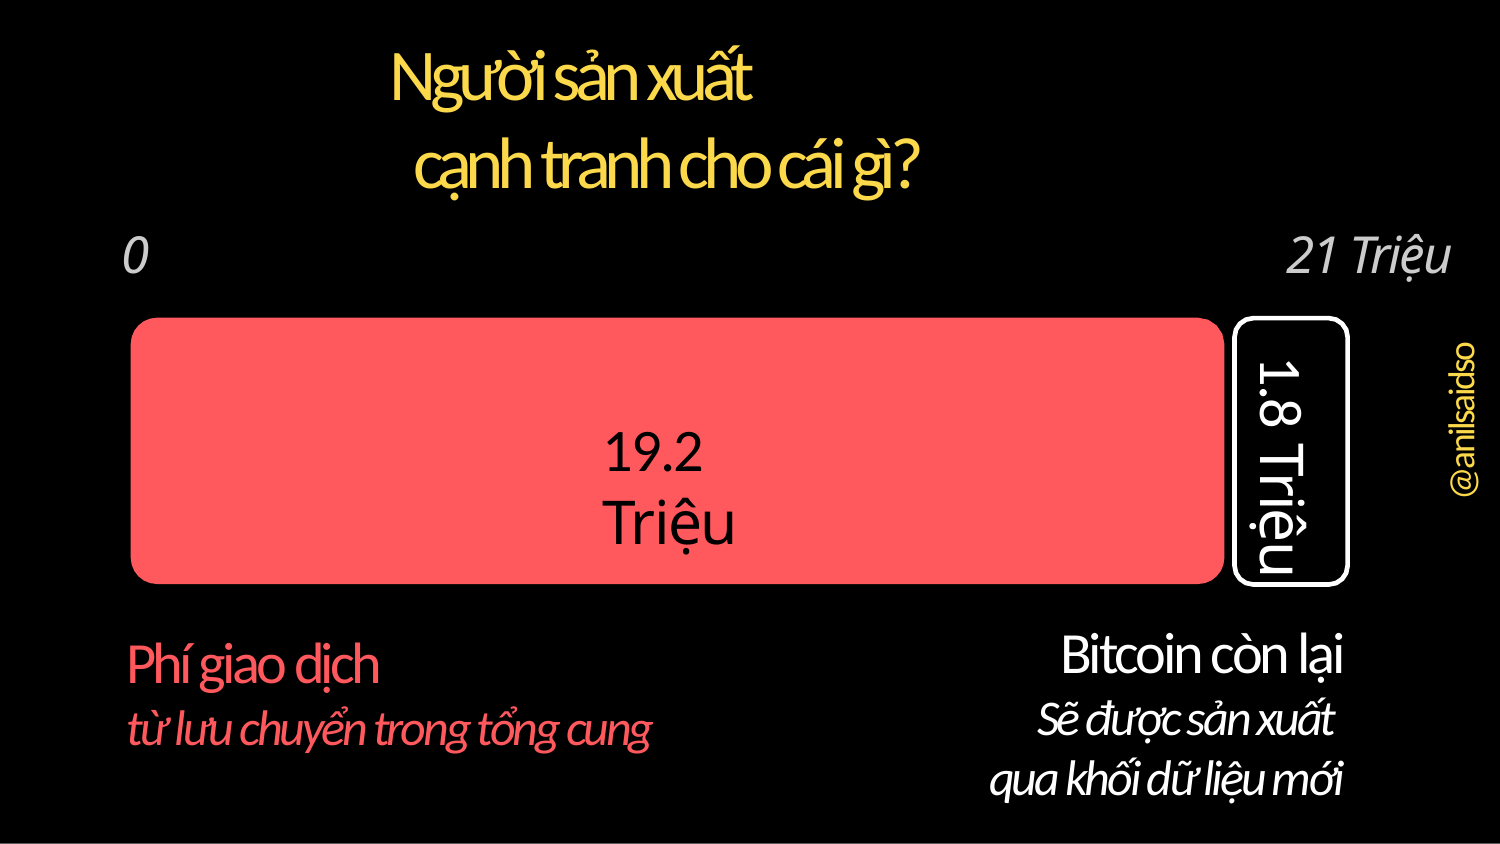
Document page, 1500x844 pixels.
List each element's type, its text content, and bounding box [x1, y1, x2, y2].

text_box Phí giao dịch từ lưu chuyển trong tổng cung [124, 623, 688, 756]
text_box 21 Triệu [1284, 220, 1463, 284]
text_box Bitcoin còn lại Sẽ được sản xuất qua khối dữ liệu mới [918, 613, 1347, 806]
text_box [130, 317, 1225, 585]
title Người sản xuất cạnh tranh cho cái gì? [387, 25, 1100, 203]
text_box 1.8 Triệu [1247, 350, 1321, 585]
text_box @anilsaidso [1438, 341, 1488, 503]
text_box 0 [119, 220, 153, 284]
text_box 19.2 Triệu [600, 409, 850, 557]
text_box [1234, 318, 1348, 585]
